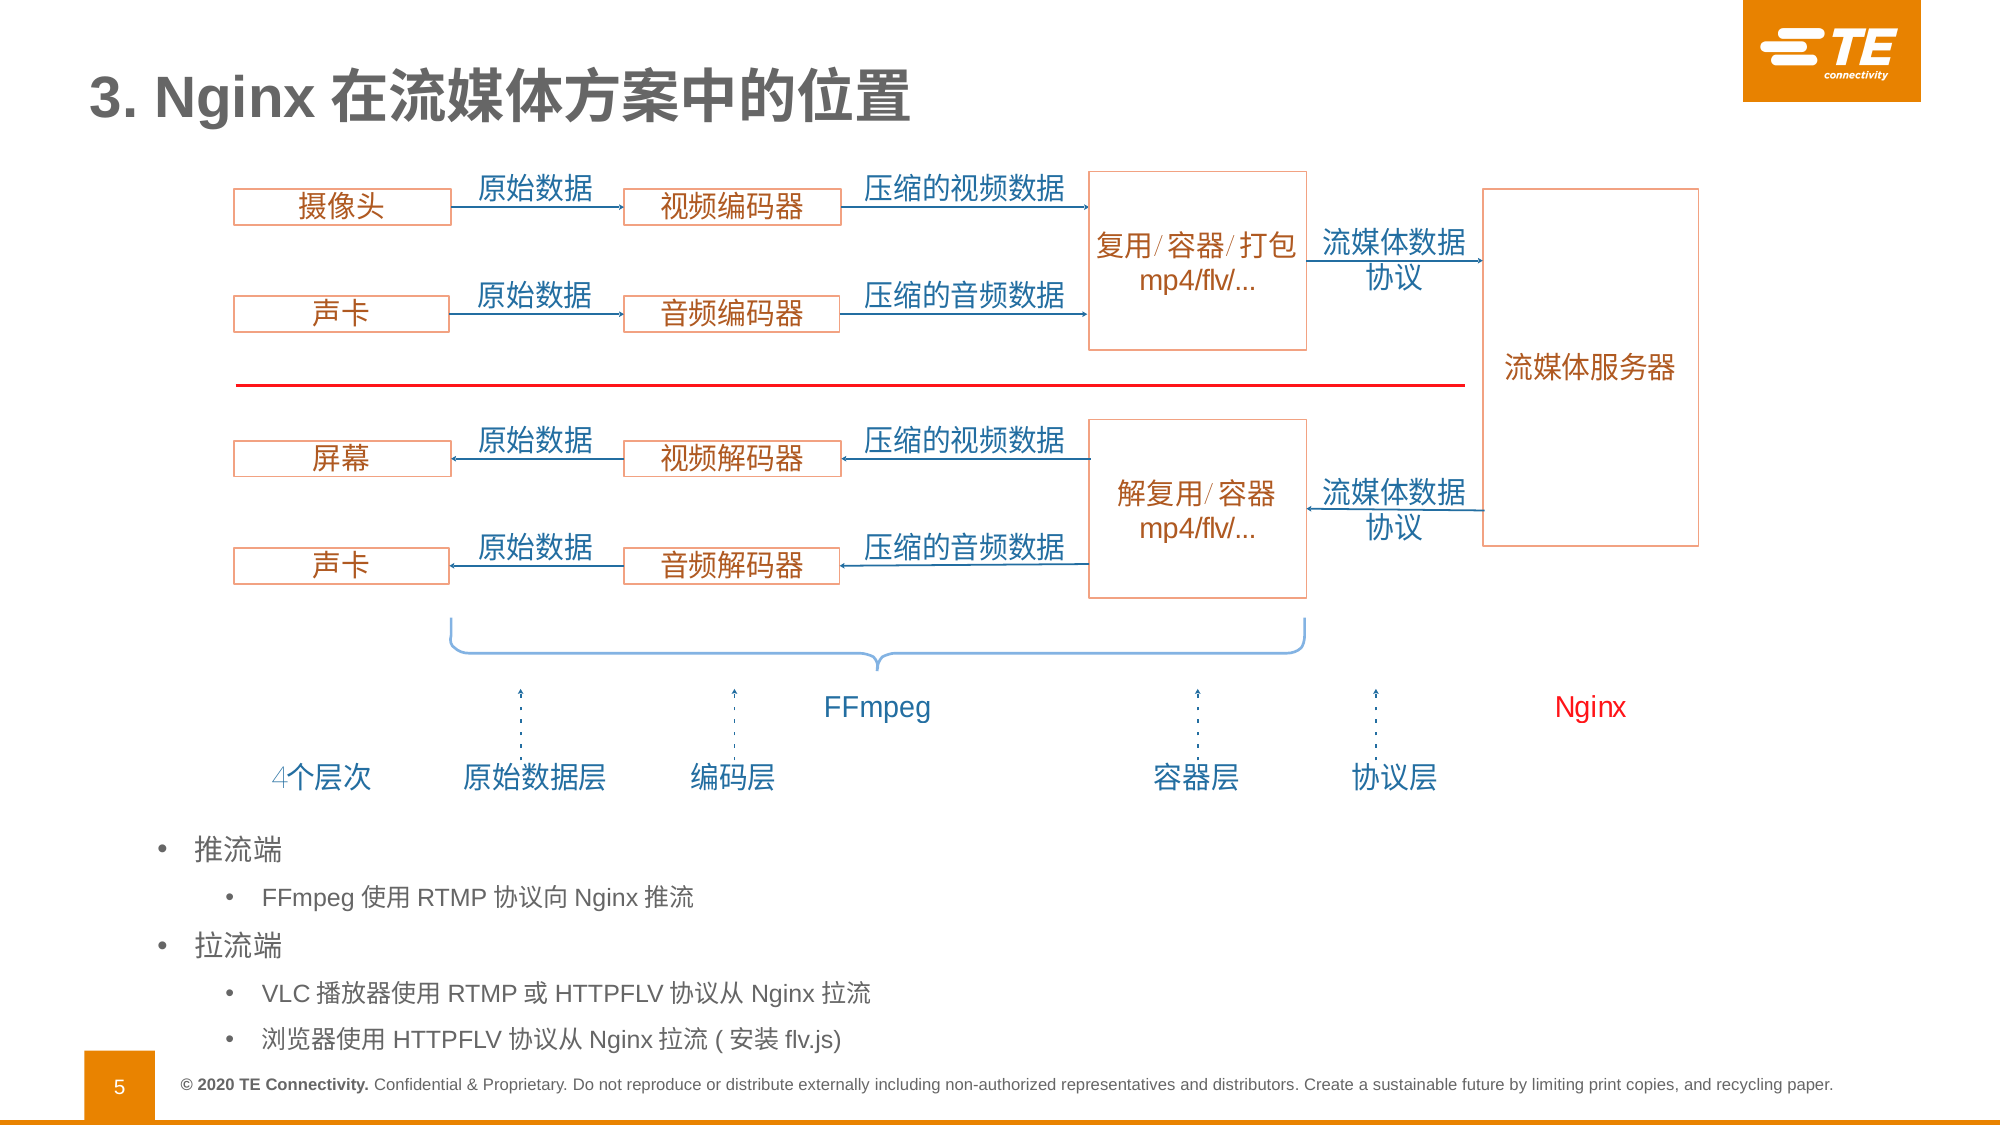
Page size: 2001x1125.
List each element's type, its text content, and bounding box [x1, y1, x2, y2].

list 推流端 FFmpeg使用RTMP协议向Nginx推流 拉流端 VLC播放器使用RTMP或HTTPFLV协议从Nginx拉流 浏览器使用HTTPFLV协议从Nginx拉流(安装flv.js) [119, 827, 1951, 1066]
title 3. Nginx在流媒体方案中的位置 [89, 59, 1703, 135]
picture [1743, 0, 1921, 102]
slide_number 5 [84, 1050, 155, 1121]
picture [228, 167, 1703, 795]
